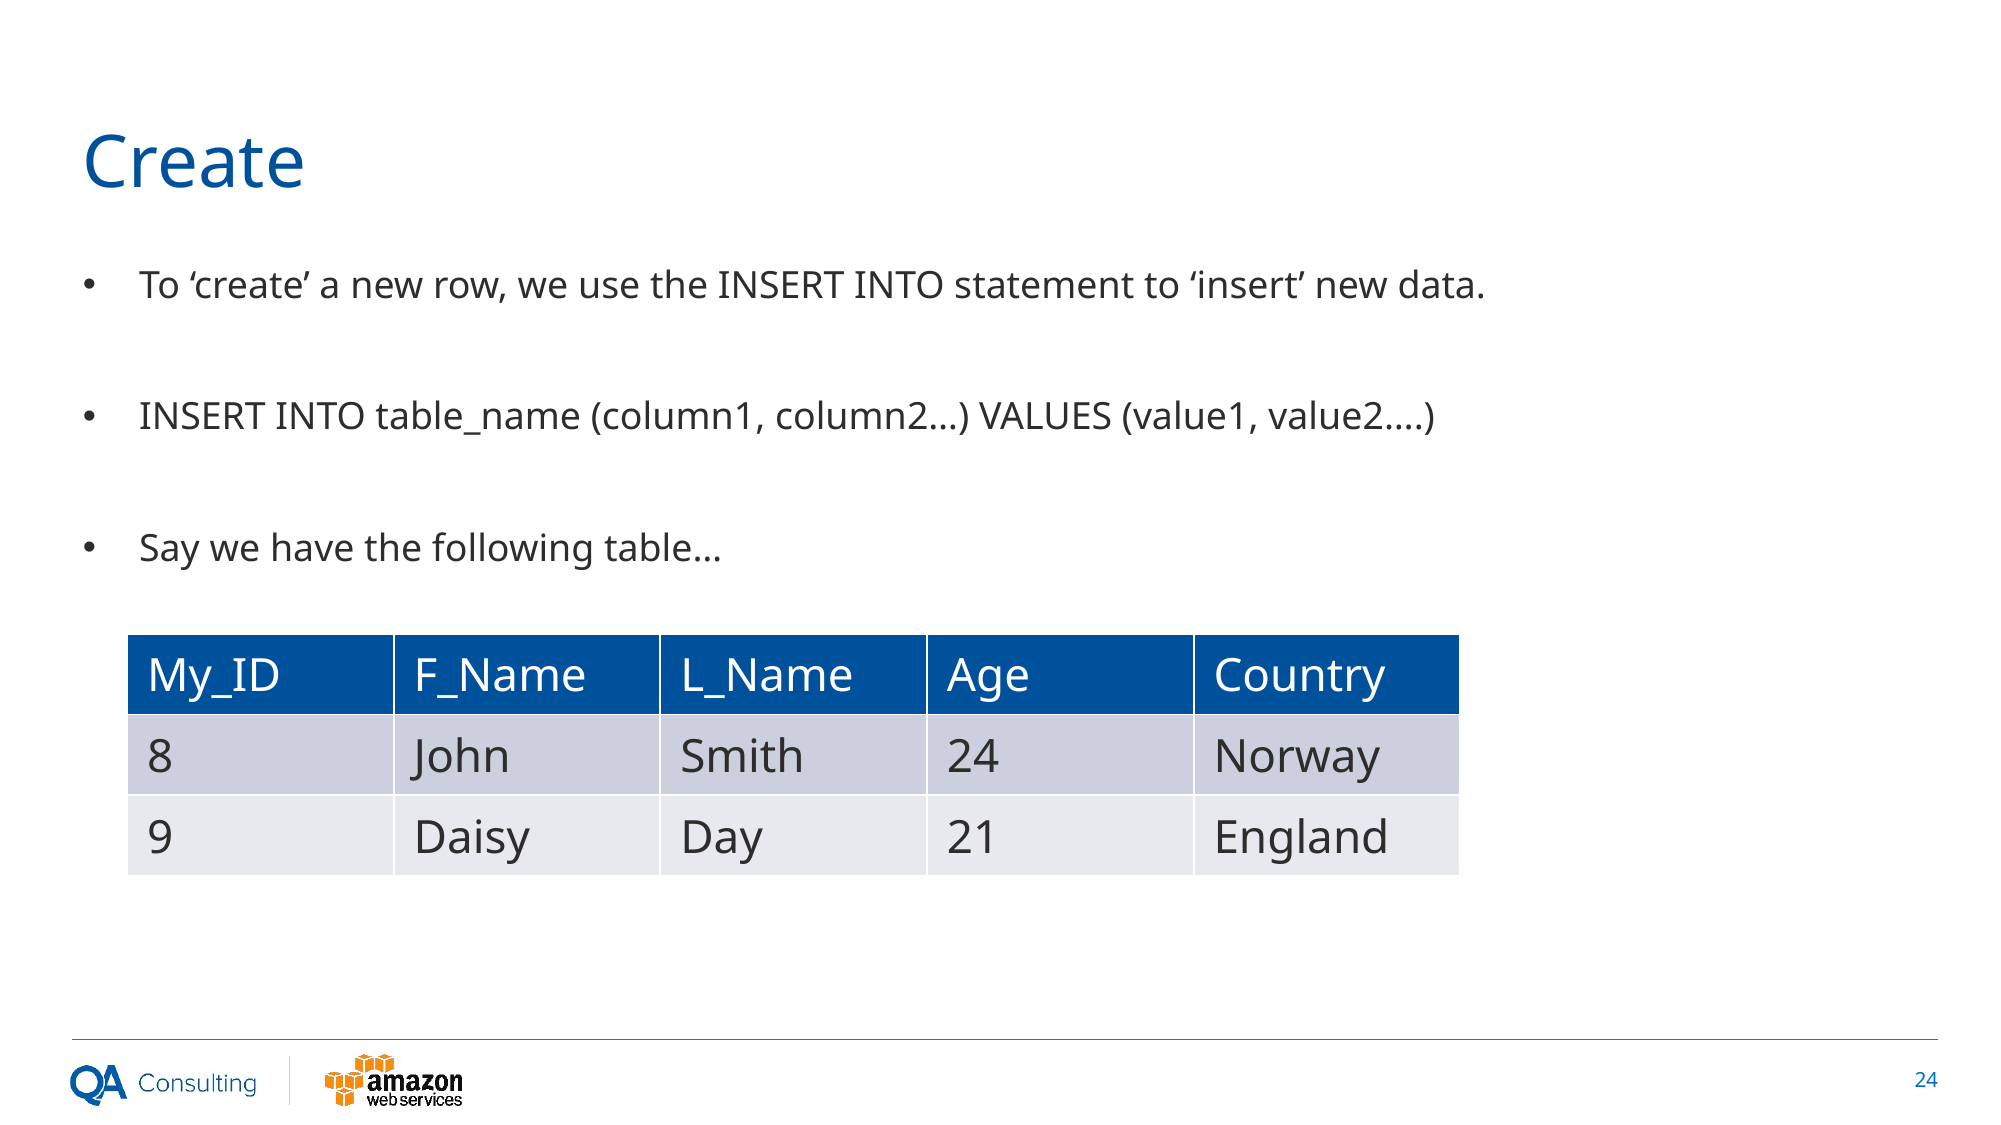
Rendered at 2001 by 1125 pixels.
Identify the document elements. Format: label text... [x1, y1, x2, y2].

table_cell Smith [661, 715, 926, 794]
table_header Country [1195, 635, 1459, 714]
table_cell Norway [1195, 715, 1459, 794]
picture [325, 1054, 462, 1106]
table_header Age [928, 635, 1193, 714]
table_cell 21 [928, 796, 1193, 875]
picture [48, 1047, 277, 1121]
table_cell England [1195, 796, 1459, 875]
list To ‘create’ a new row, we use the INSERT INTO statement to ‘insert’ new data. INSERT INTO table_name (column1, column2…) VALUES (value1, value2….) Say we have the following table… [67, 253, 1939, 1000]
table_header L_Name [661, 635, 926, 714]
table_cell 24 [928, 715, 1193, 794]
title Create [67, 106, 1565, 210]
table_cell 8 [128, 715, 393, 794]
table_cell John [395, 715, 659, 794]
table_cell Day [661, 796, 926, 875]
table_cell 9 [128, 796, 393, 875]
table_header My_ID [128, 635, 393, 714]
table_header F_Name [395, 635, 659, 714]
table_cell Daisy [395, 796, 659, 875]
